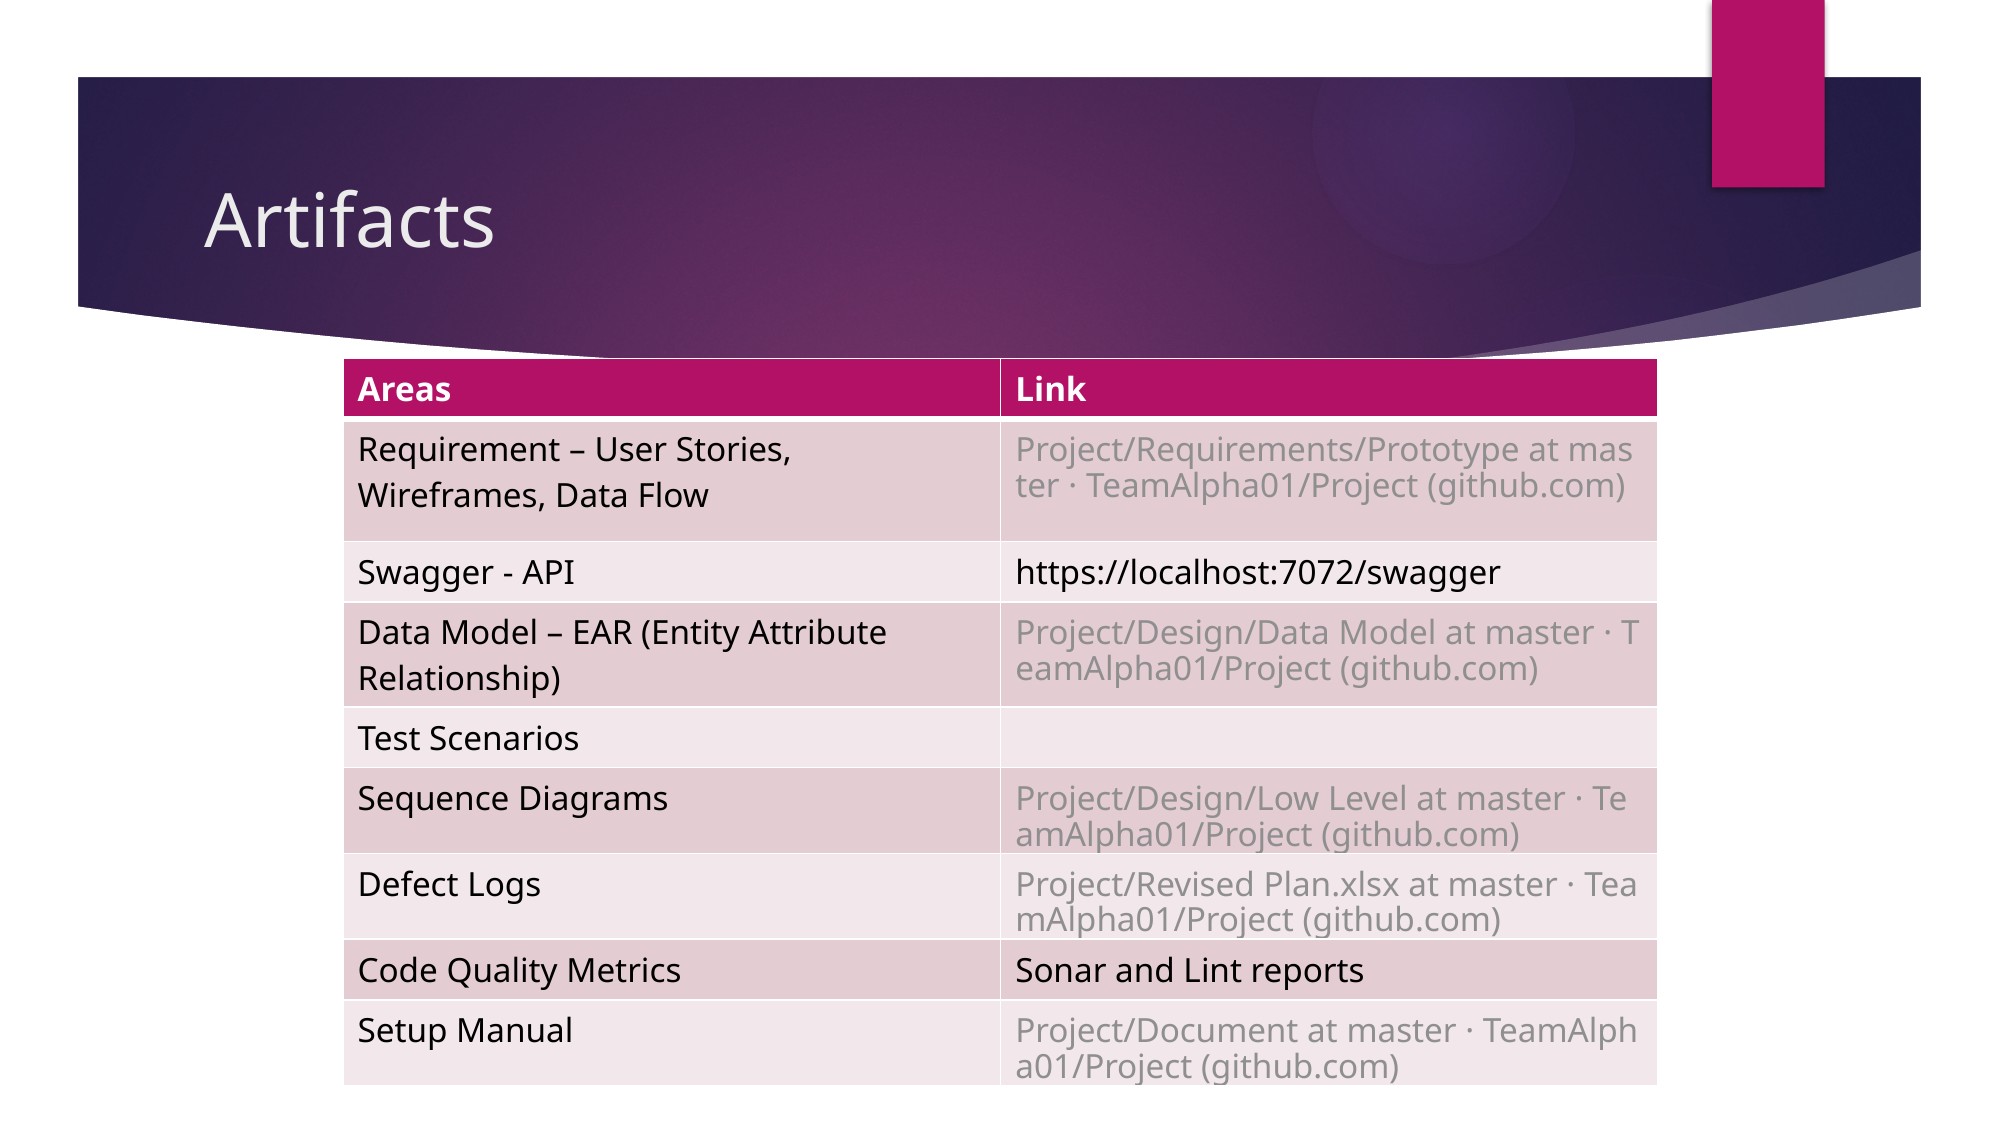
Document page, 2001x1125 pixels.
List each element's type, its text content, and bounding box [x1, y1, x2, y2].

table_cell Swagger - API [344, 542, 1000, 601]
title Artifacts [189, 159, 1627, 276]
table_cell Test Scenarios [344, 708, 1000, 767]
table_header Link [1001, 359, 1657, 416]
table_cell Requirement – User Stories, Wireframes, Data Flow [344, 422, 1000, 541]
table_cell Setup Manual [344, 1001, 1000, 1085]
table_cell Project/Design/Low Level at master · TeamAlpha01/Project (github.com) [1001, 768, 1657, 853]
table_cell Project/Requirements/Prototype at master · TeamAlpha01/Project (github.com) [1001, 422, 1657, 541]
table_cell [1001, 708, 1657, 767]
table_cell Project/Design/Data Model at master · TeamAlpha01/Project (github.com) [1001, 603, 1657, 706]
table_cell https://localhost:7072/swagger [1001, 542, 1657, 601]
table_cell Sonar and Lint reports [1001, 940, 1657, 999]
table_cell Defect Logs [344, 854, 1000, 938]
table_cell Sequence Diagrams [344, 768, 1000, 853]
table_header Areas [344, 359, 1000, 416]
table_cell Project/Revised Plan.xlsx at master · TeamAlpha01/Project (github.com) [1001, 854, 1657, 938]
table_cell Code Quality Metrics [344, 940, 1000, 999]
table_cell Project/Document at master · TeamAlpha01/Project (github.com) [1001, 1001, 1657, 1085]
table_cell Data Model – EAR (Entity Attribute Relationship) [344, 603, 1000, 706]
